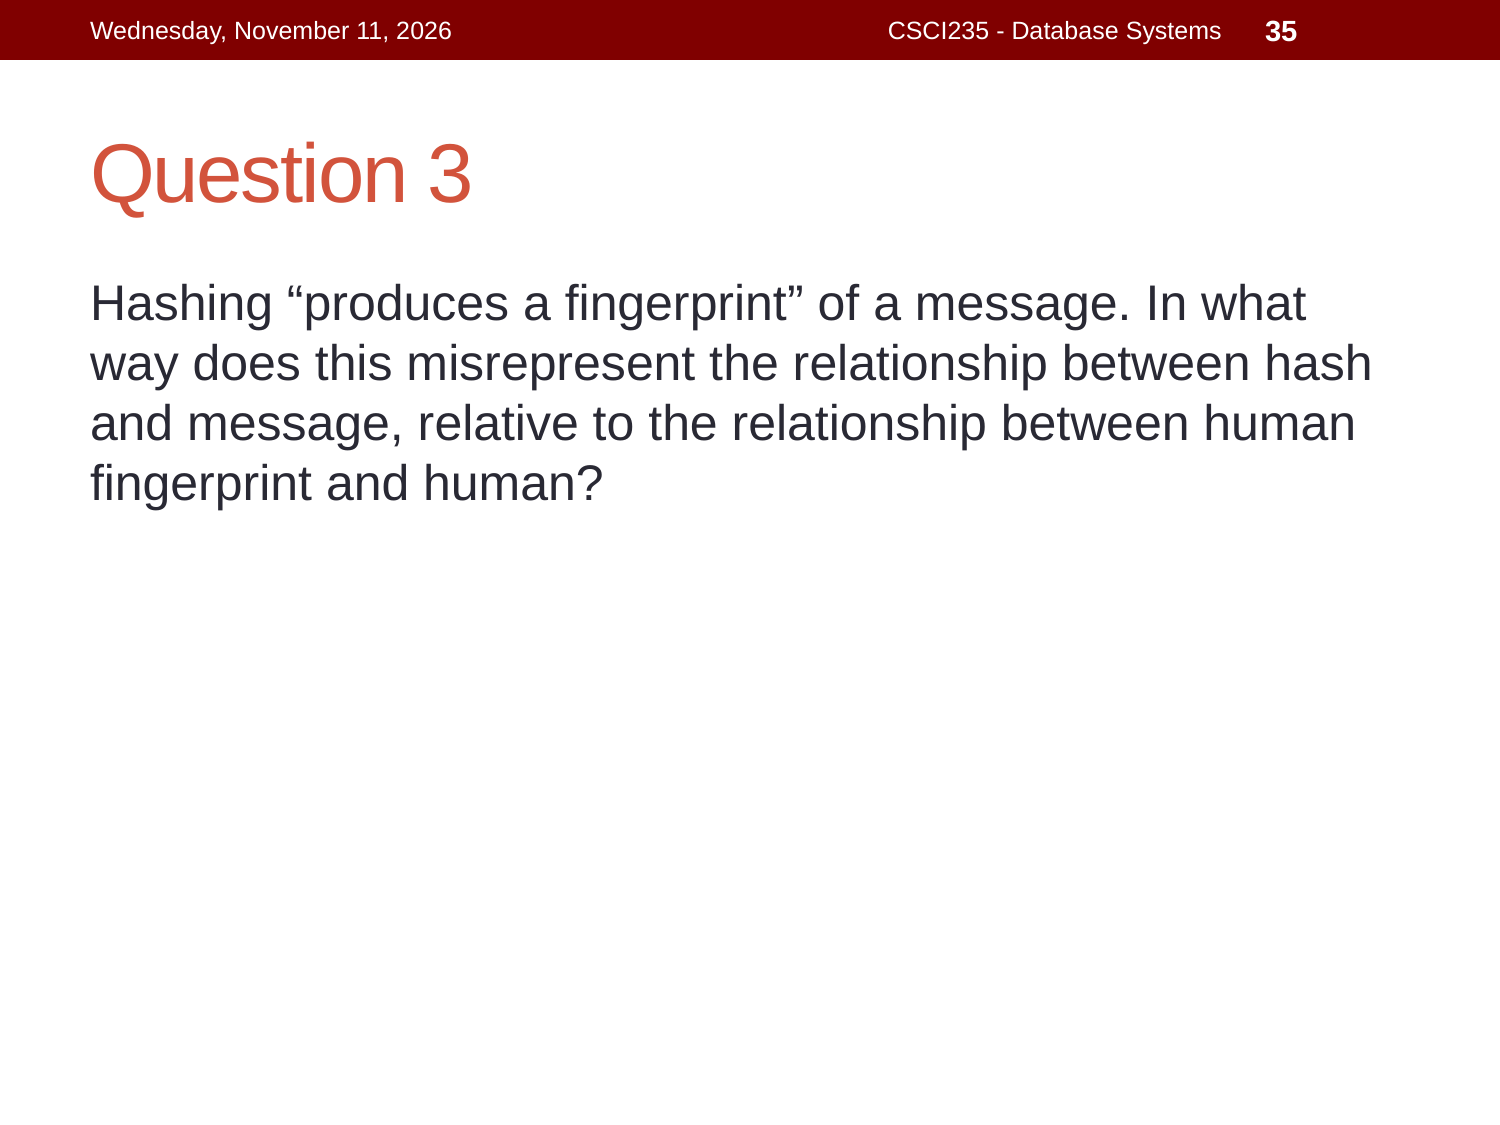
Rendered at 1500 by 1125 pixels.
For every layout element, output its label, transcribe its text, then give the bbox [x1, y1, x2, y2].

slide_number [75, 3, 550, 57]
footer CSCI235 - Database Systems [562, 3, 1238, 57]
slide_number 35 [1250, 3, 1425, 57]
list Hashing “produces a fingerprint” of a message. In what way does this misrepresent the relationship between hash and message, relative to the relationship between human fingerprint and human? [75, 262, 1425, 1063]
title Question 3 [75, 87, 1425, 250]
